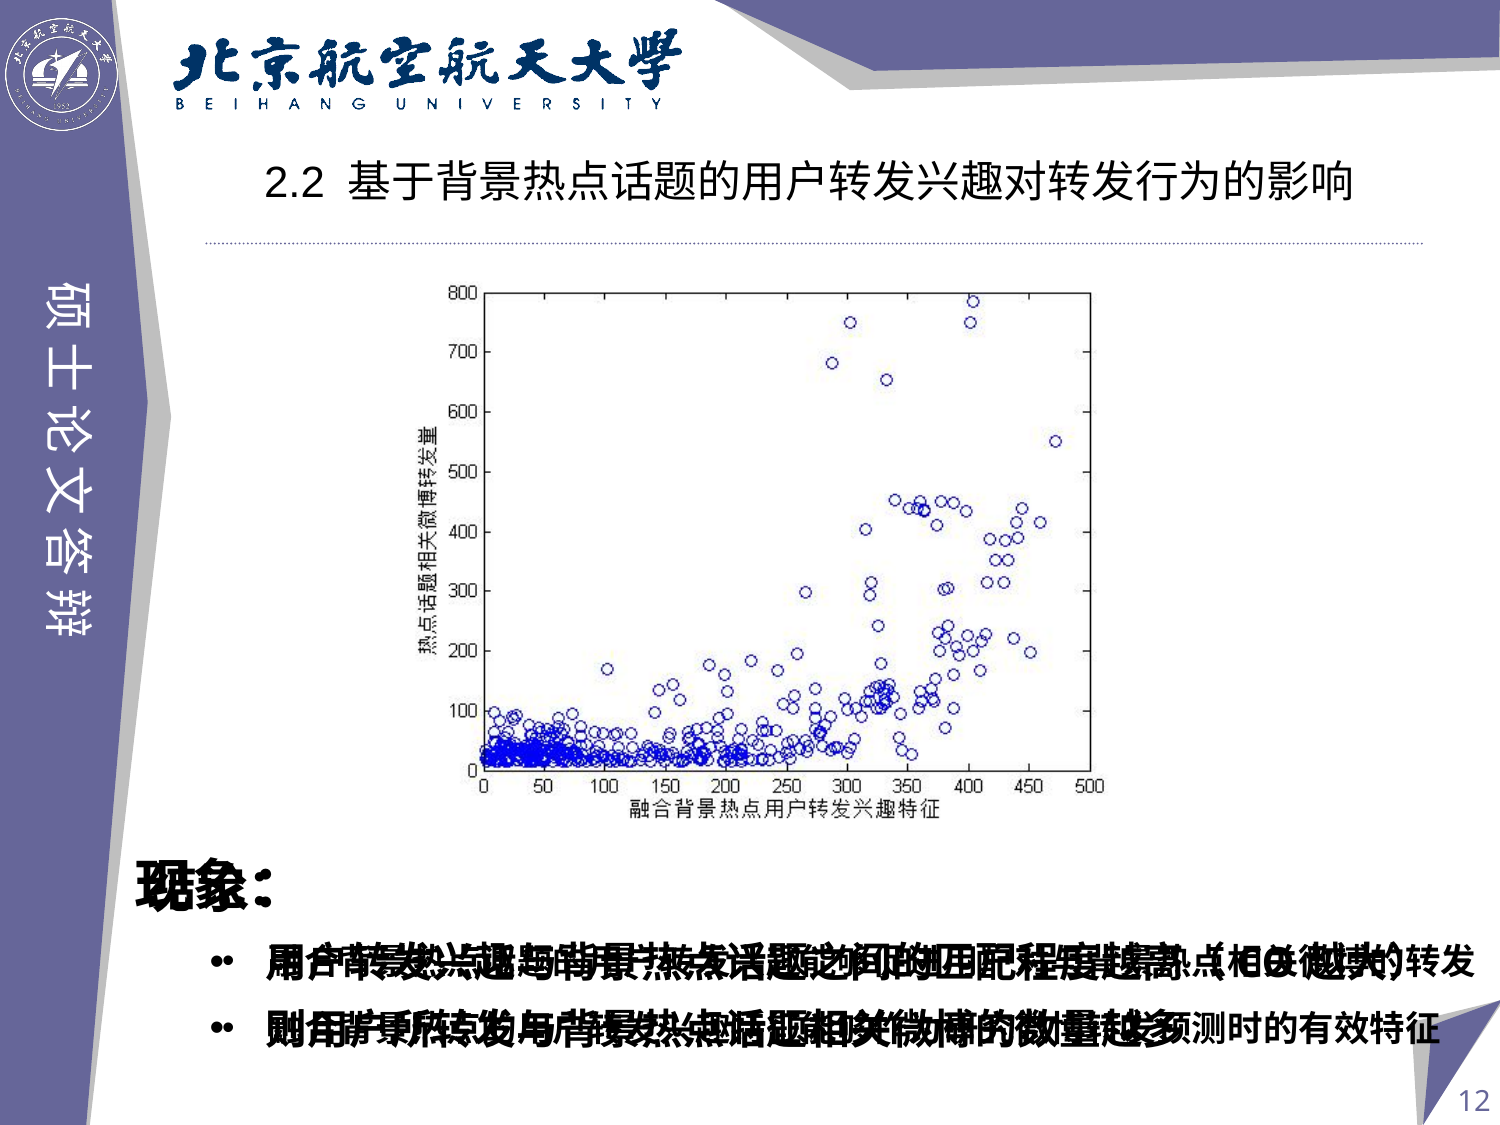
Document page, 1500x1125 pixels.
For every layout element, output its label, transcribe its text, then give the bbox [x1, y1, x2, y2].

picture [171, 24, 691, 114]
picture [5, 18, 118, 131]
title 2.2 基于背景热点话题的用户转发兴趣对转发行为的影响 [194, 125, 1424, 243]
text_box 现象： 用户转发兴趣与背景热点话题之间的匹配程度越高（CO越大） 则用户所转发与背景热点话题相关微博的数量越多 [119, 845, 1446, 1060]
text_box 结论： 融合背景热点话题的用户转发兴趣能够促进用户对与背景热点相关微博的转发 融合背景热点的用户转发兴趣特征能够作为研究微博转发预测时的有效特征 [132, 840, 1491, 1056]
slide_number 12 [1156, 1074, 1500, 1125]
picture [382, 248, 1164, 835]
